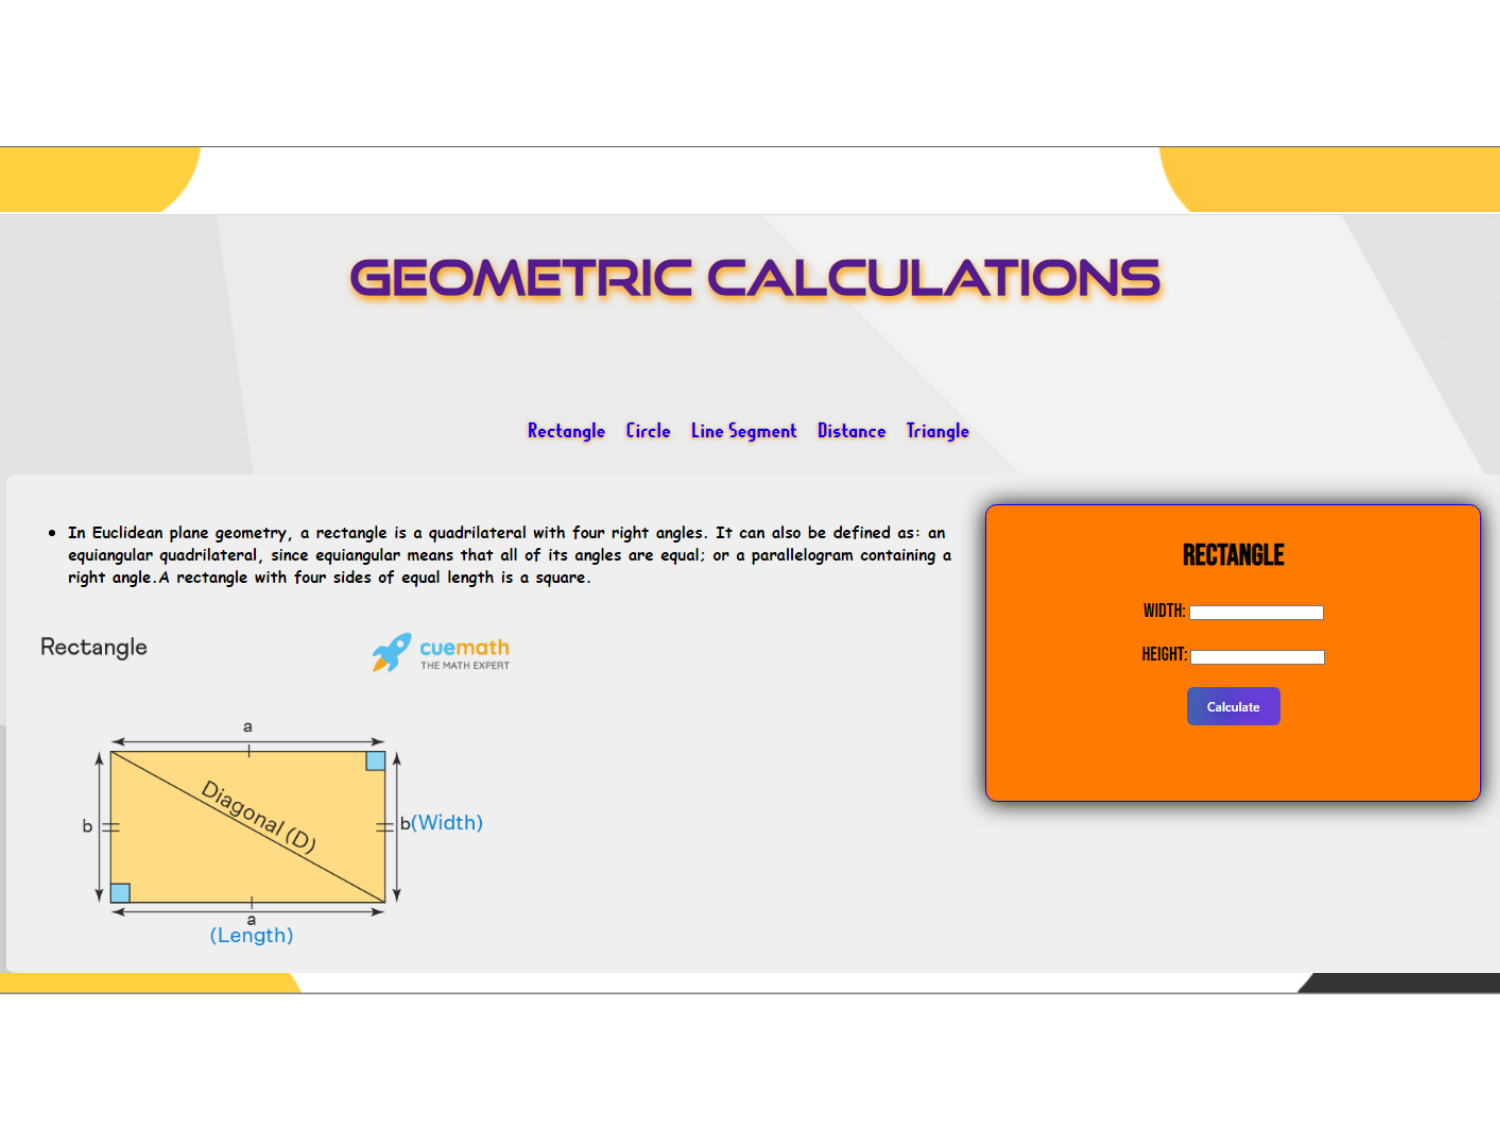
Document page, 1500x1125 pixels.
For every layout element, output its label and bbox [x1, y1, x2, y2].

picture [0, 145, 1500, 997]
